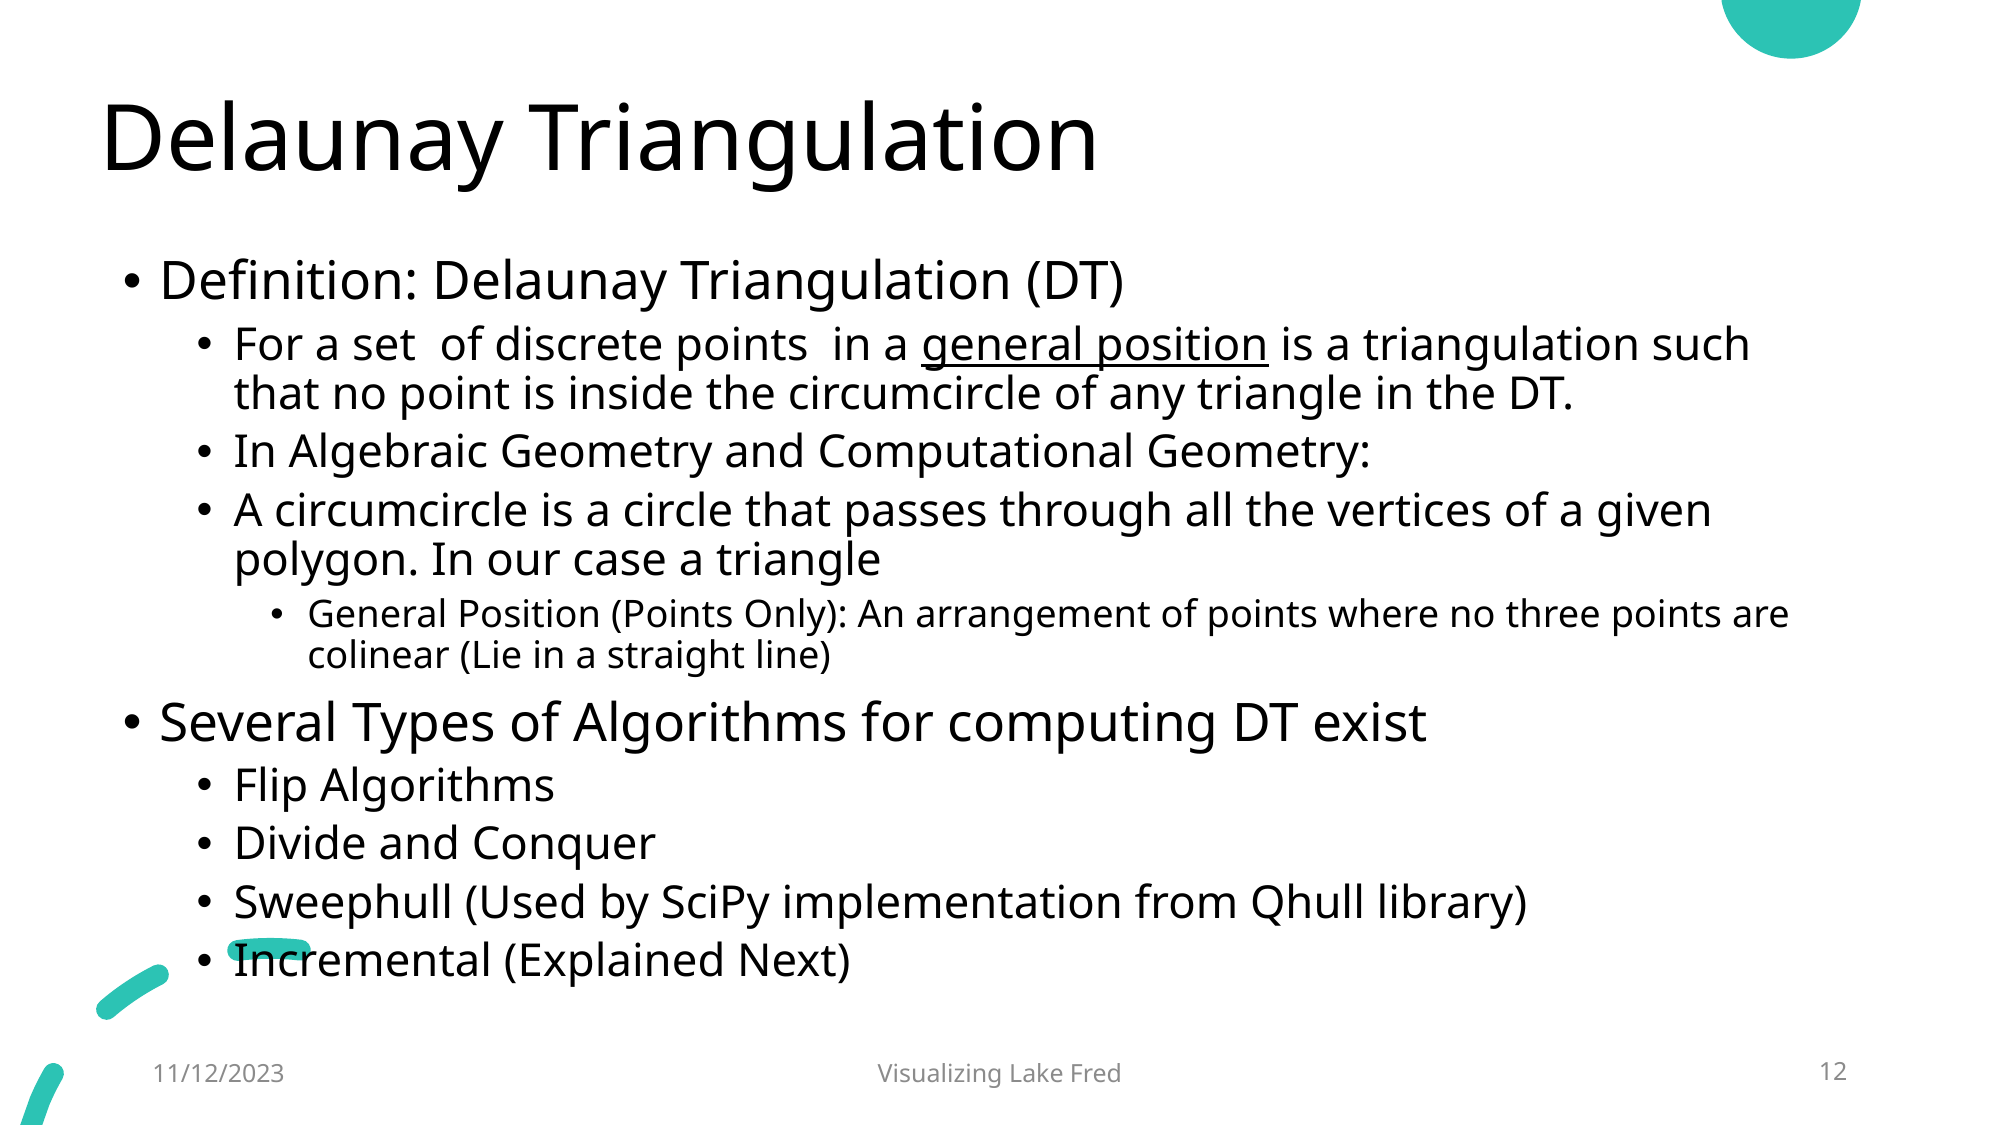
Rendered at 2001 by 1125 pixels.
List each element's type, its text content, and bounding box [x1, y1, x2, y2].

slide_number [137, 1042, 588, 1103]
footer Visualizing Lake Fred [662, 1042, 1338, 1103]
title Delaunay Triangulation [84, 32, 1810, 250]
slide_number 12 [1412, 1042, 1863, 1103]
